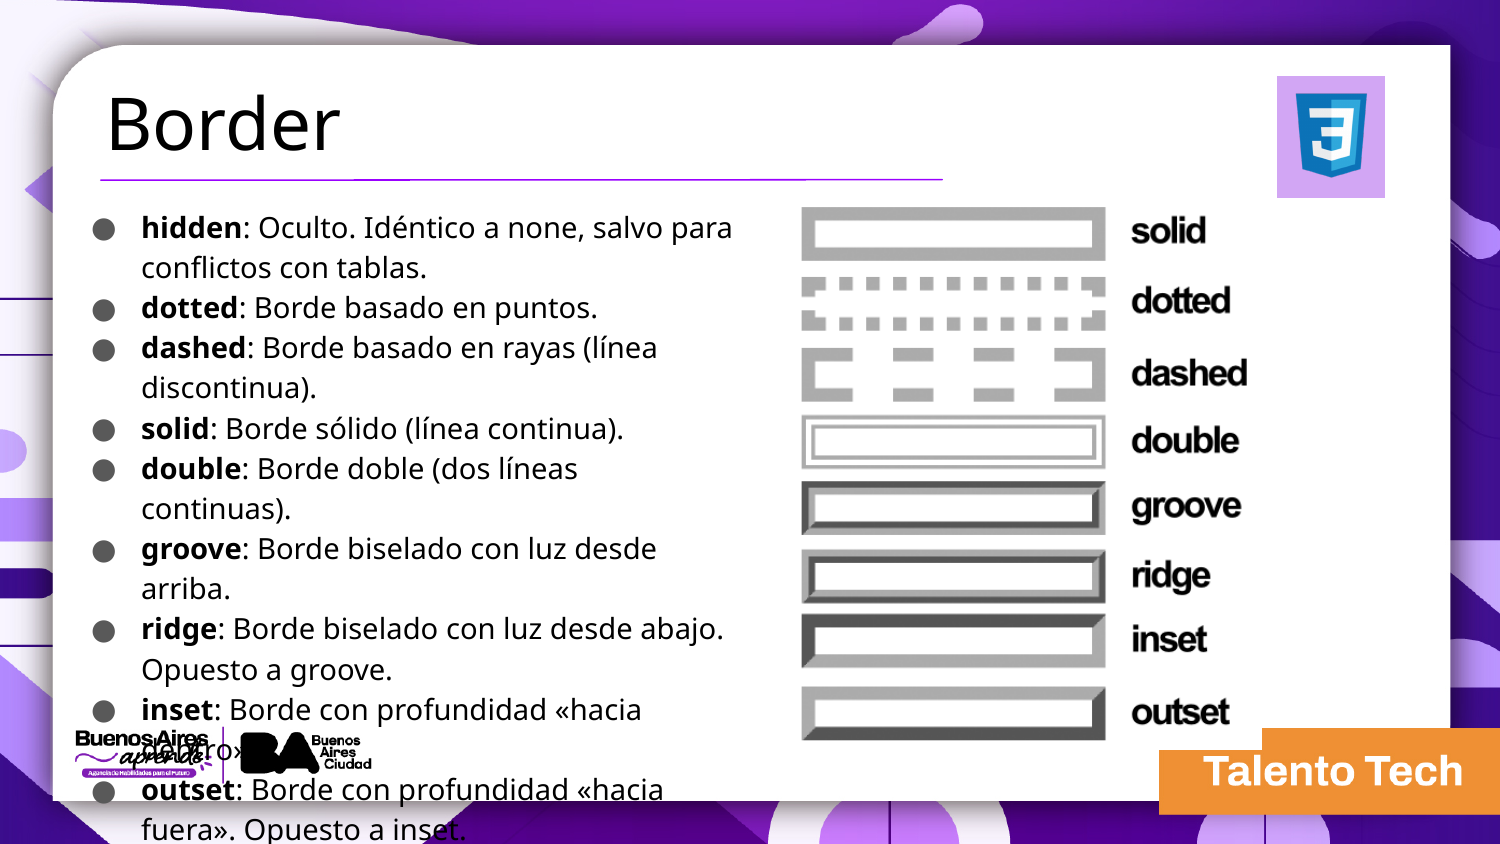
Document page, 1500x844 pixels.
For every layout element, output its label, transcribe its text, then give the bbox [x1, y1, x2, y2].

text_box Border [90, 26, 1398, 181]
picture [0, 0, 1500, 844]
text_box hidden: Oculto. Idéntico a none, salvo para conflictos con tablas. dotted: Borde basado en puntos. dashed: Borde basado en rayas (línea discontinua). solid: Borde sólido (línea continua). double: Borde doble (dos líneas continuas). groove: Borde biselado con luz desde arriba. ridge: Borde biselado con luz desde abajo. Opuesto a groove. inset: Borde con profundidad «hacia dentro». outset: Borde con profundidad «hacia fuera». Opuesto a inset. [51, 188, 750, 750]
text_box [1277, 73, 1386, 199]
